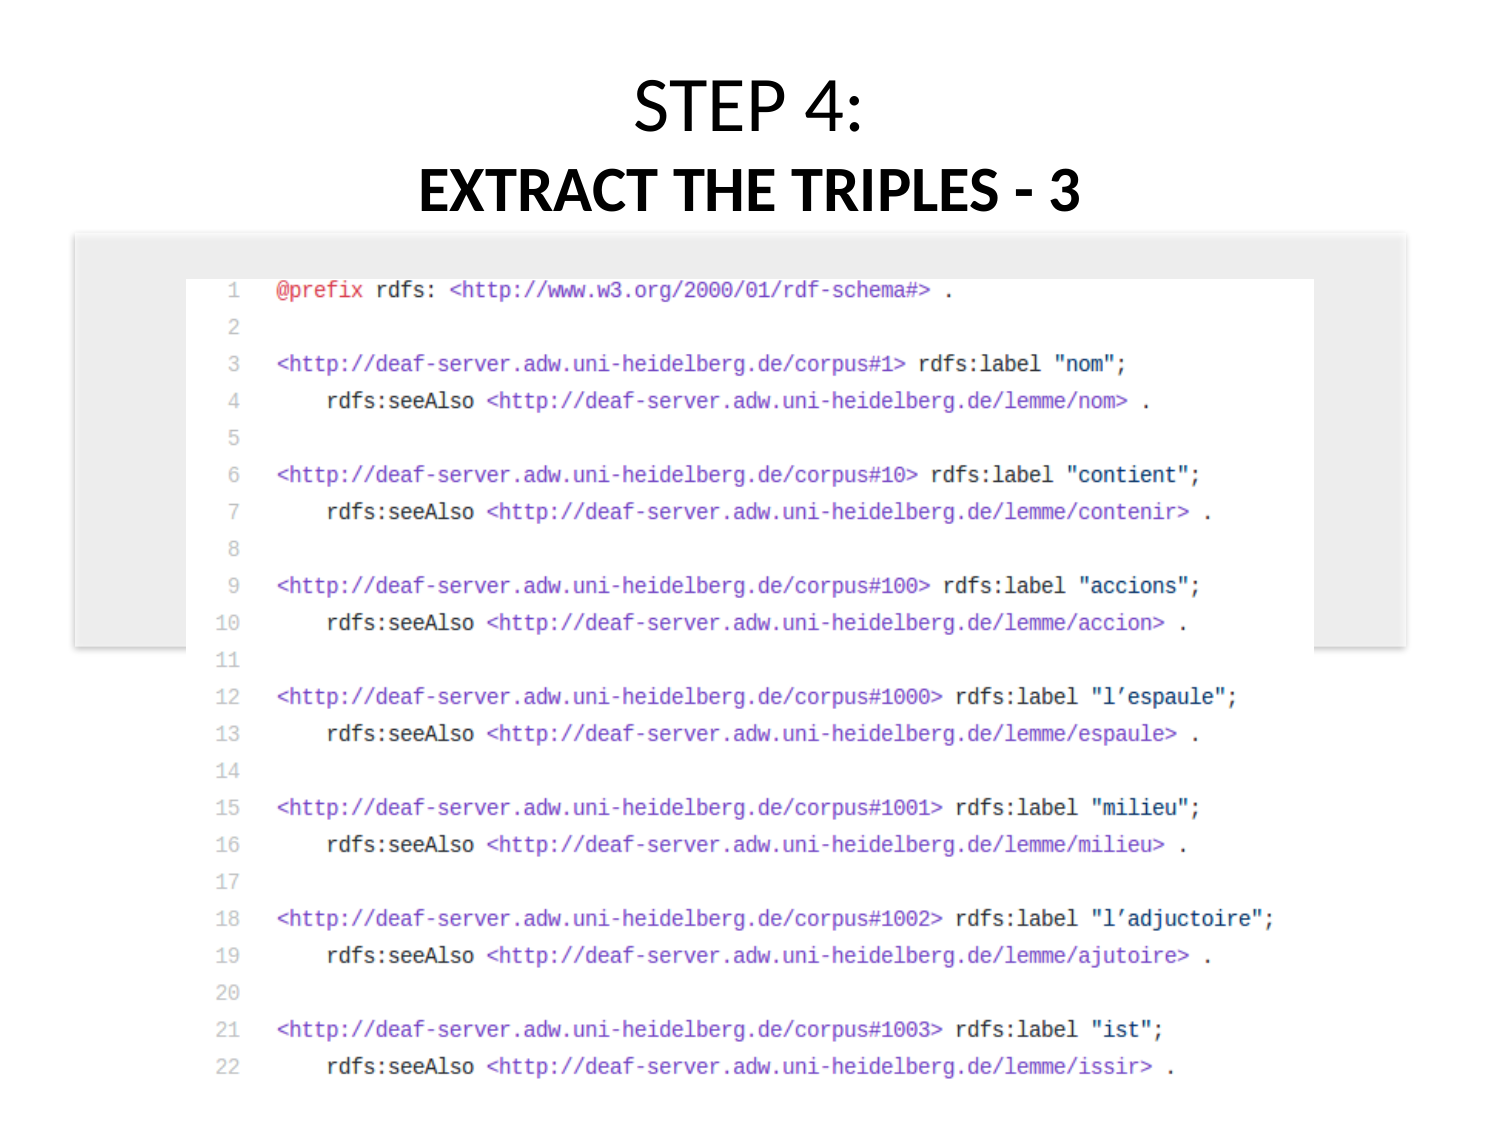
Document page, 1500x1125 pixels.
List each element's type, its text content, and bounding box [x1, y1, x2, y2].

title STEP 4: EXTRACT THE TRIPLES - 3 [75, 45, 1425, 233]
picture [186, 279, 1314, 1089]
text_box [74, 232, 1407, 647]
